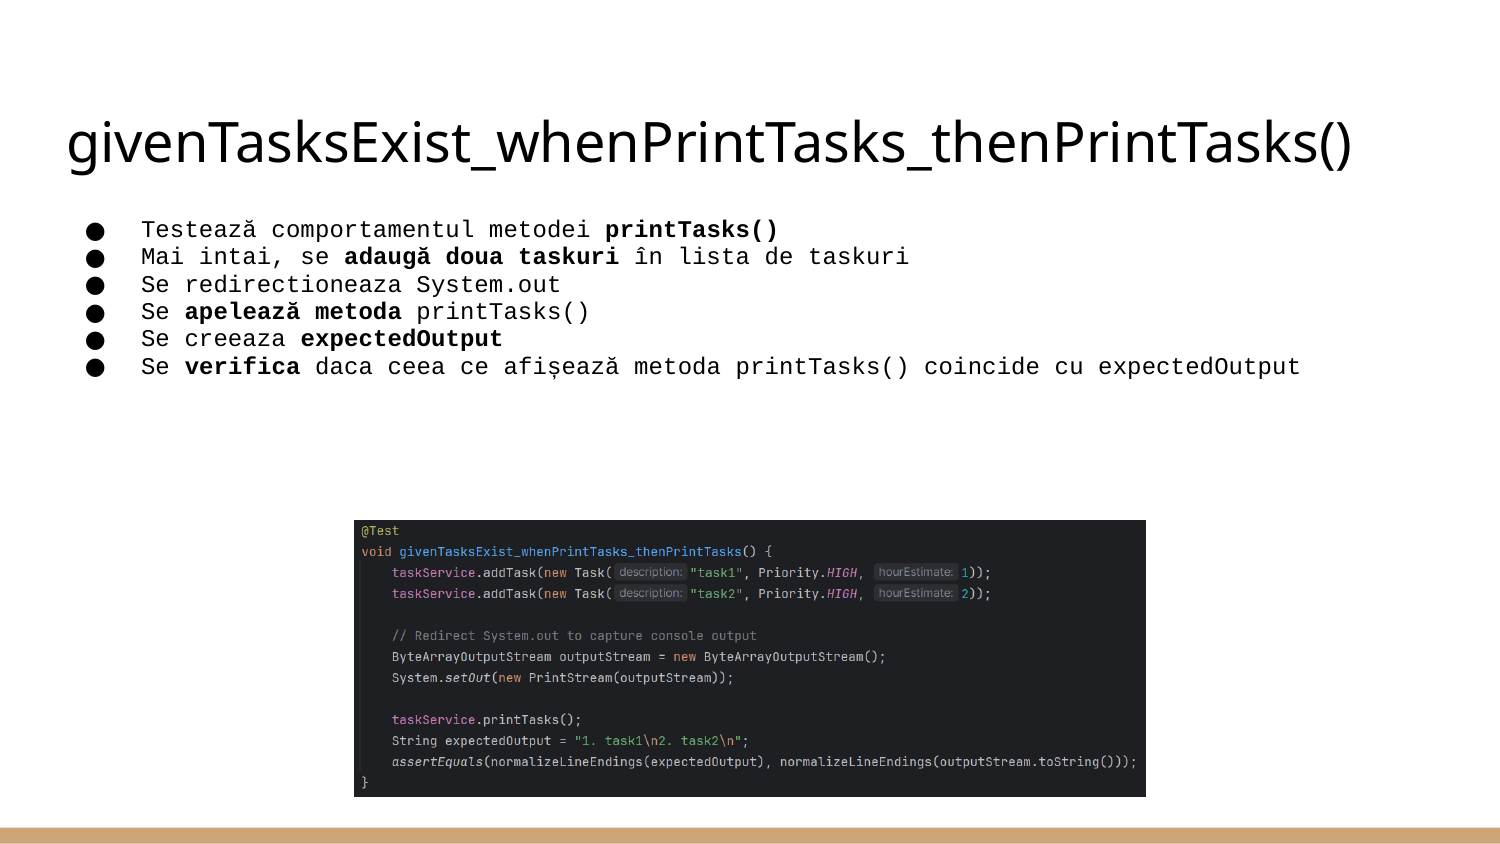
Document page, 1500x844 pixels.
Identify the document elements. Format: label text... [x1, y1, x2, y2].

title givenTasksExist_whenPrintTasks_thenPrintTasks() [51, 51, 1449, 189]
picture [353, 520, 1146, 797]
list Testează comportamentul metodei printTasks() Mai intai, se adaugă doua taskuri în lista de taskuri Se redirectioneaza System.out Se apelează metoda printTasks() Se creeaza expectedOutput Se verifica daca ceea ce afișează metoda printTasks() coincide cu expectedOutput [51, 200, 1449, 547]
